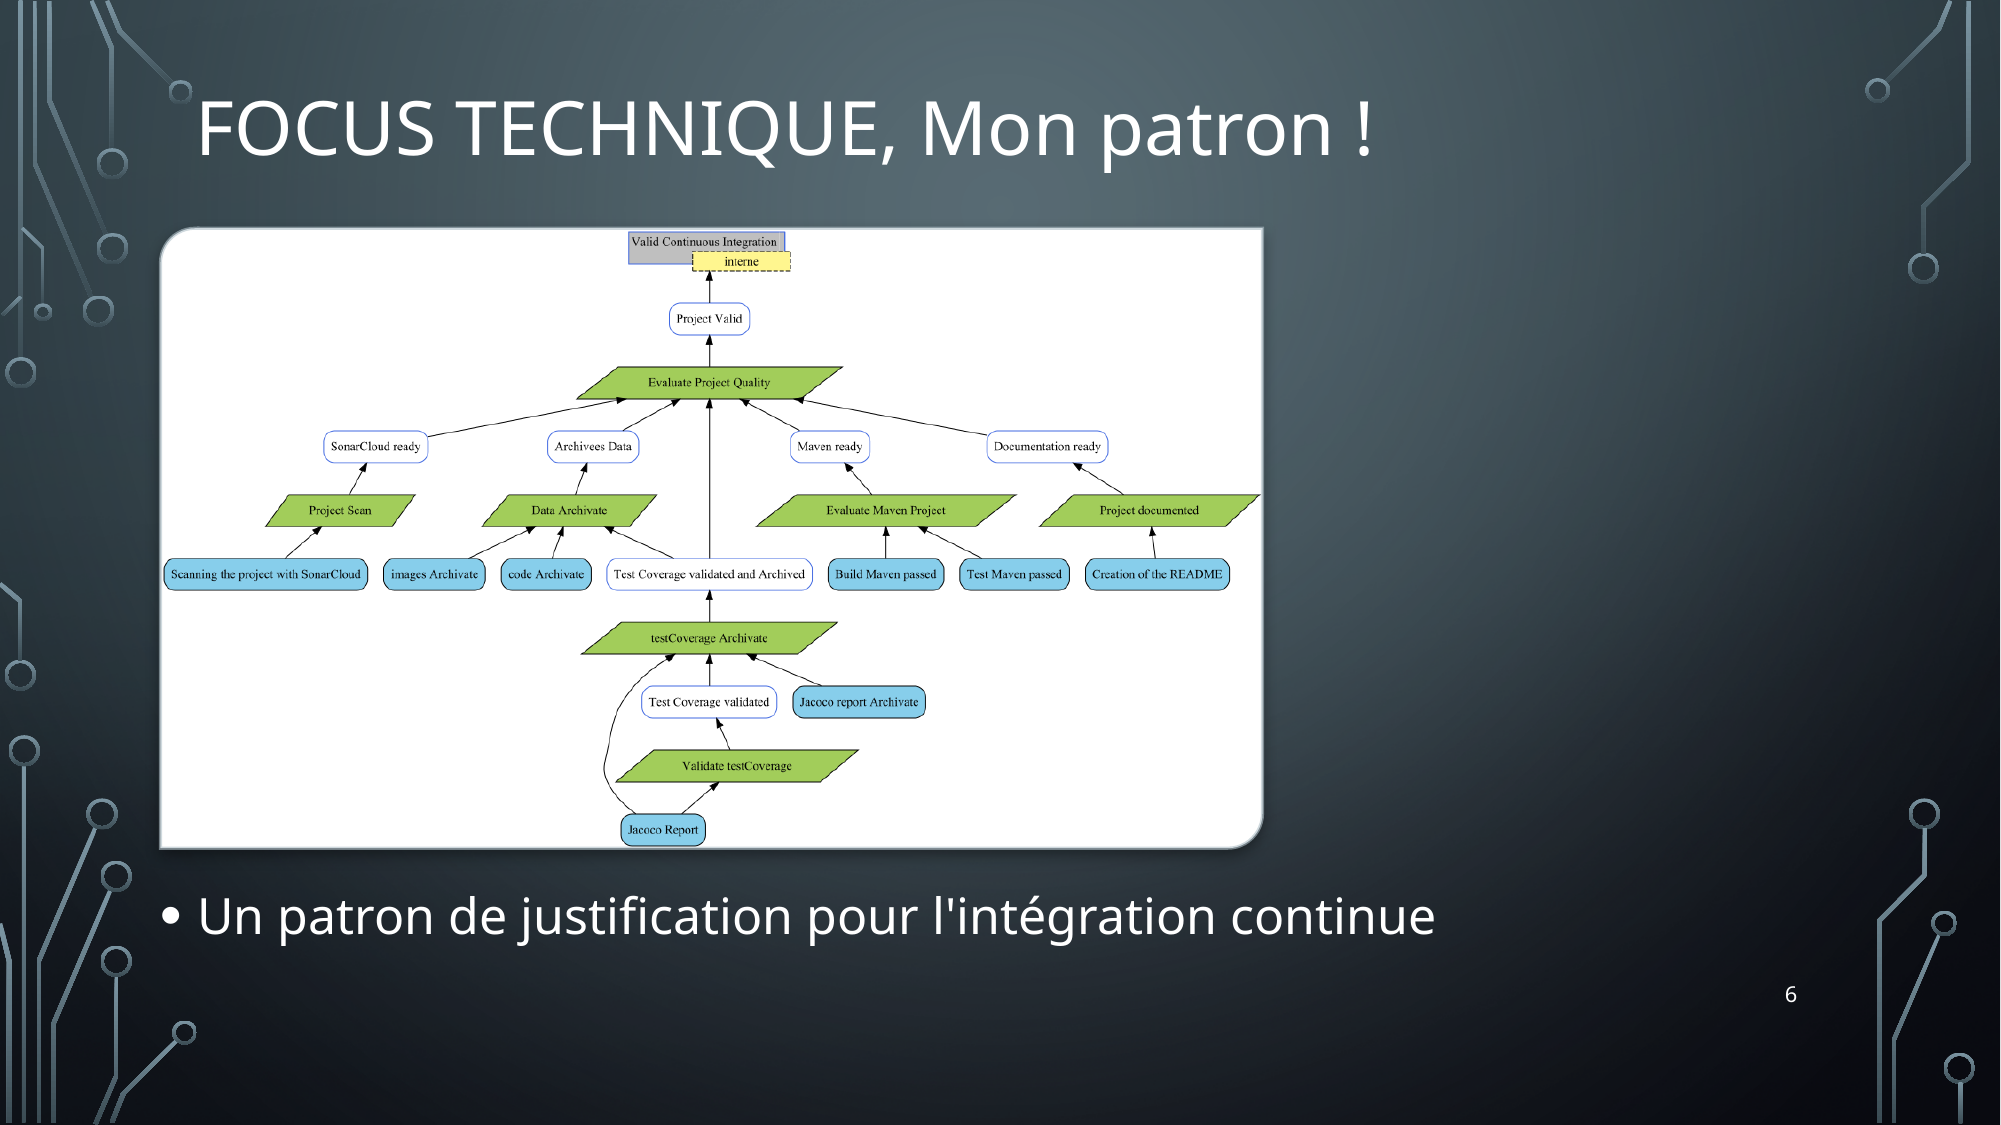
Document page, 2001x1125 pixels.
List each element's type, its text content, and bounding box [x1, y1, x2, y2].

slide_number 6 [1685, 965, 1813, 1025]
title Focus technique, Mon patron ! [180, 55, 1806, 298]
list Un patron de justification pour l'intégration continue [145, 864, 1675, 1125]
picture [160, 227, 1263, 849]
